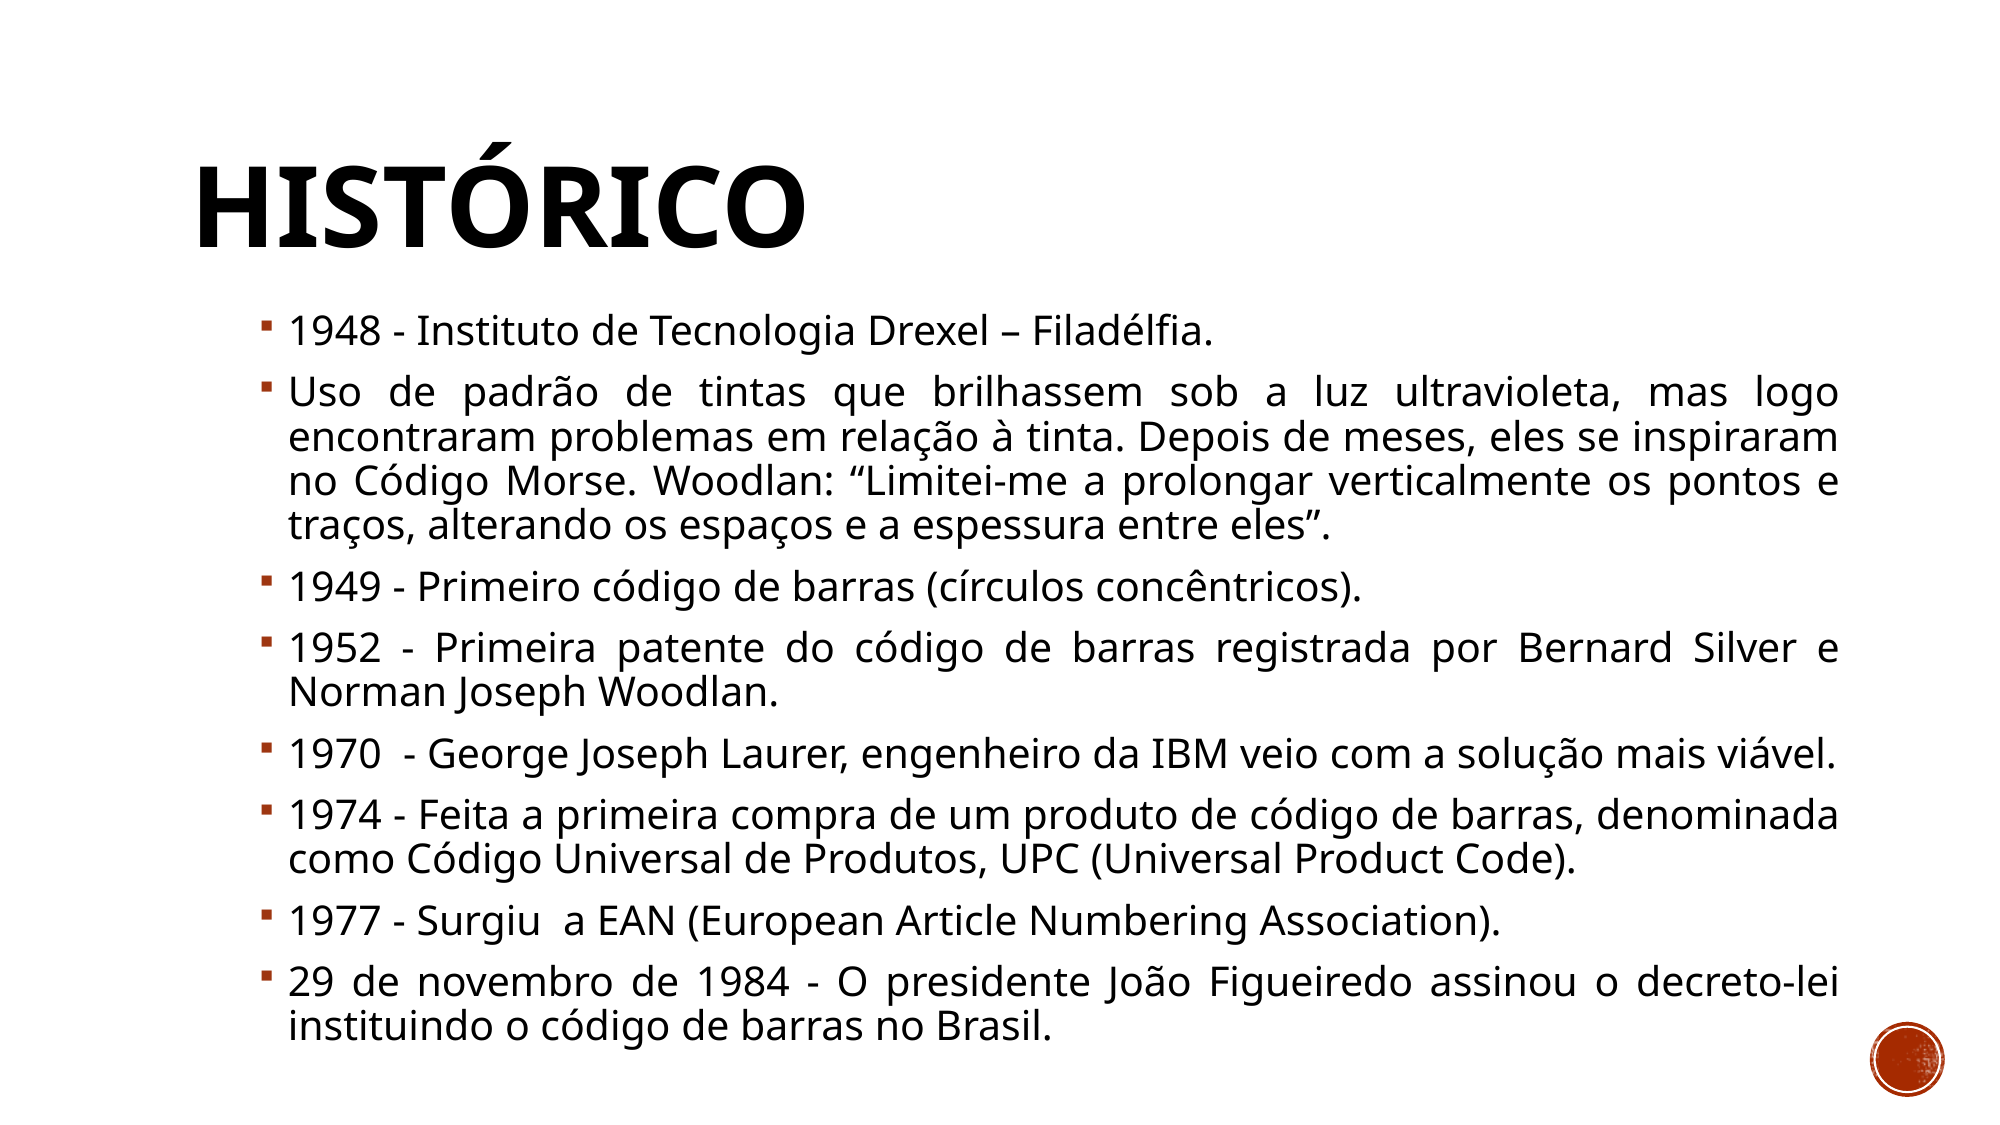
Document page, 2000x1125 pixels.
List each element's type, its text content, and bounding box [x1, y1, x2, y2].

title Histórico [175, 79, 1825, 344]
list 1948 - Instituto de Tecnologia Drexel – Filadélfia. Uso de padrão de tintas que brilhassem sob a luz ultravioleta, mas logo encontraram problemas em relação à tinta. Depois de meses, eles se inspiraram no Código Morse. Woodlan: “Limitei-me a prolongar verticalmente os pontos e traços, alterando os espaços e a espessura entre eles”. 1949 - Primeiro código de barras (círculos concêntricos). 1952 - Primeira patente do código de barras registrada por Bernard Silver e Norman Joseph Woodlan. 1970 - George Joseph Laurer, engenheiro da IBM veio com a solução mais viável. 1974 - Feita a primeira compra de um produto de código de barras, denominada como Código Universal de Produtos, UPC (Universal Product Code). 1977 - Surgiu a EAN (European Article Numbering Association). 29 de novembro de 1984 - O presidente João Figueiredo assinou o decreto-lei instituindo o código de barras no Brasil. [243, 302, 1857, 1094]
